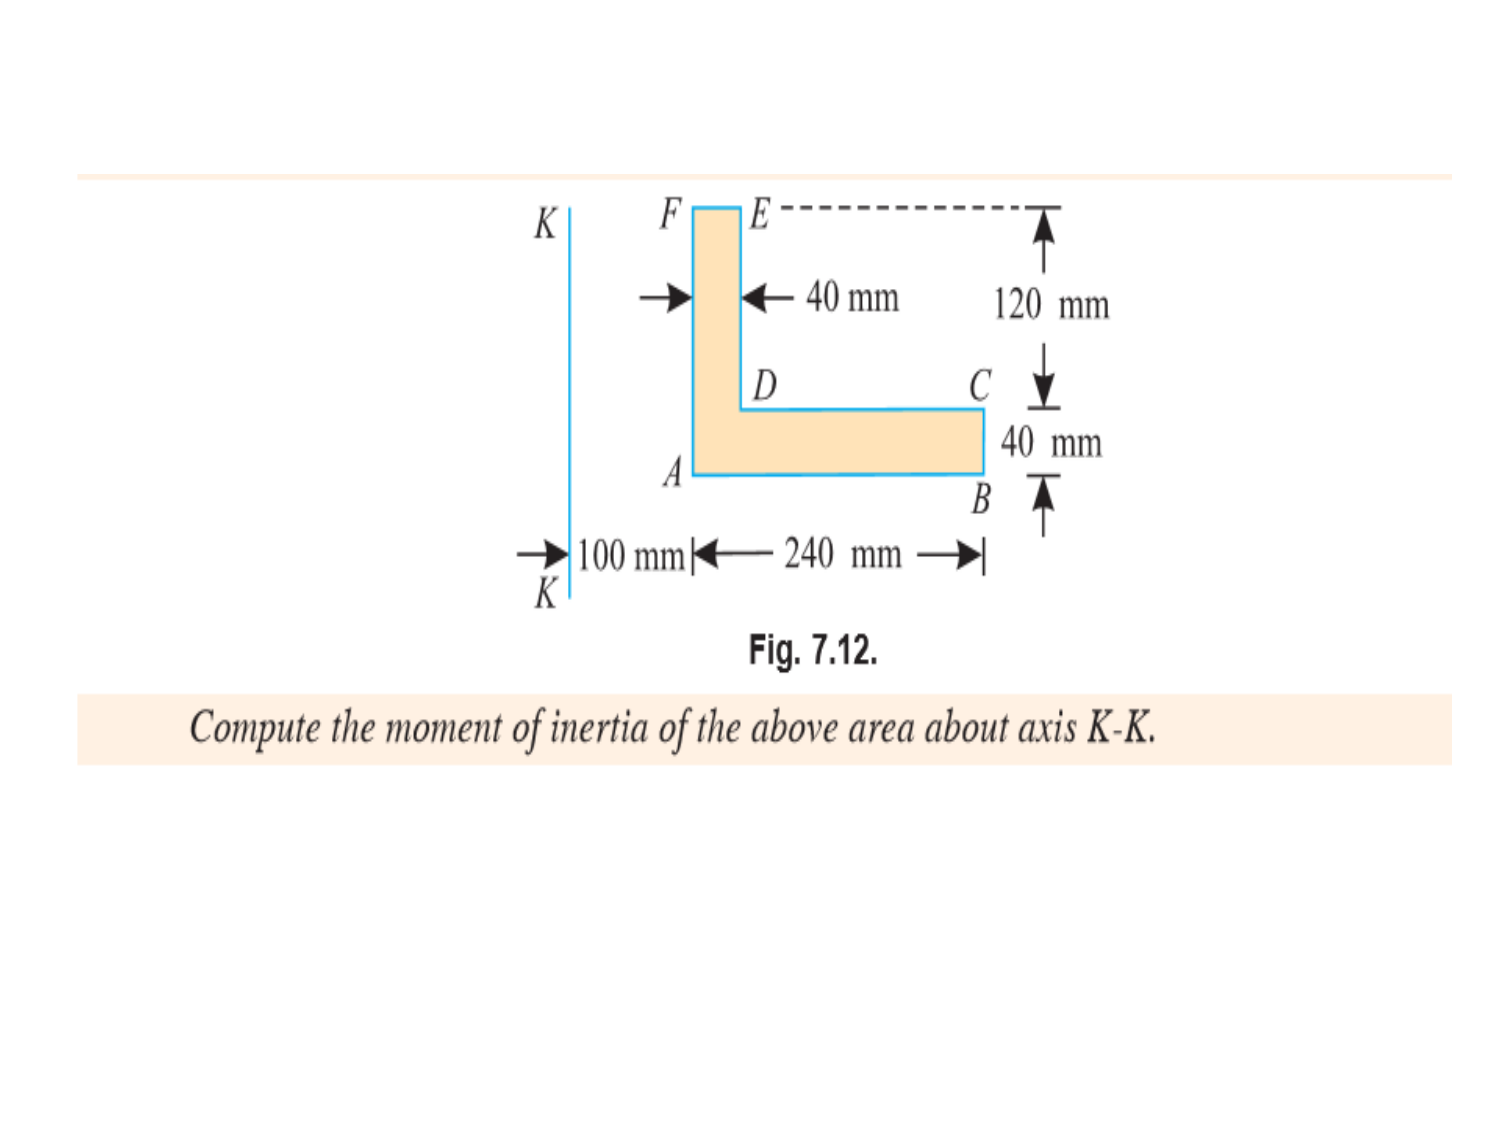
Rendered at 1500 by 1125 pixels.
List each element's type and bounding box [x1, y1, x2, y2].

picture [48, 174, 1452, 785]
